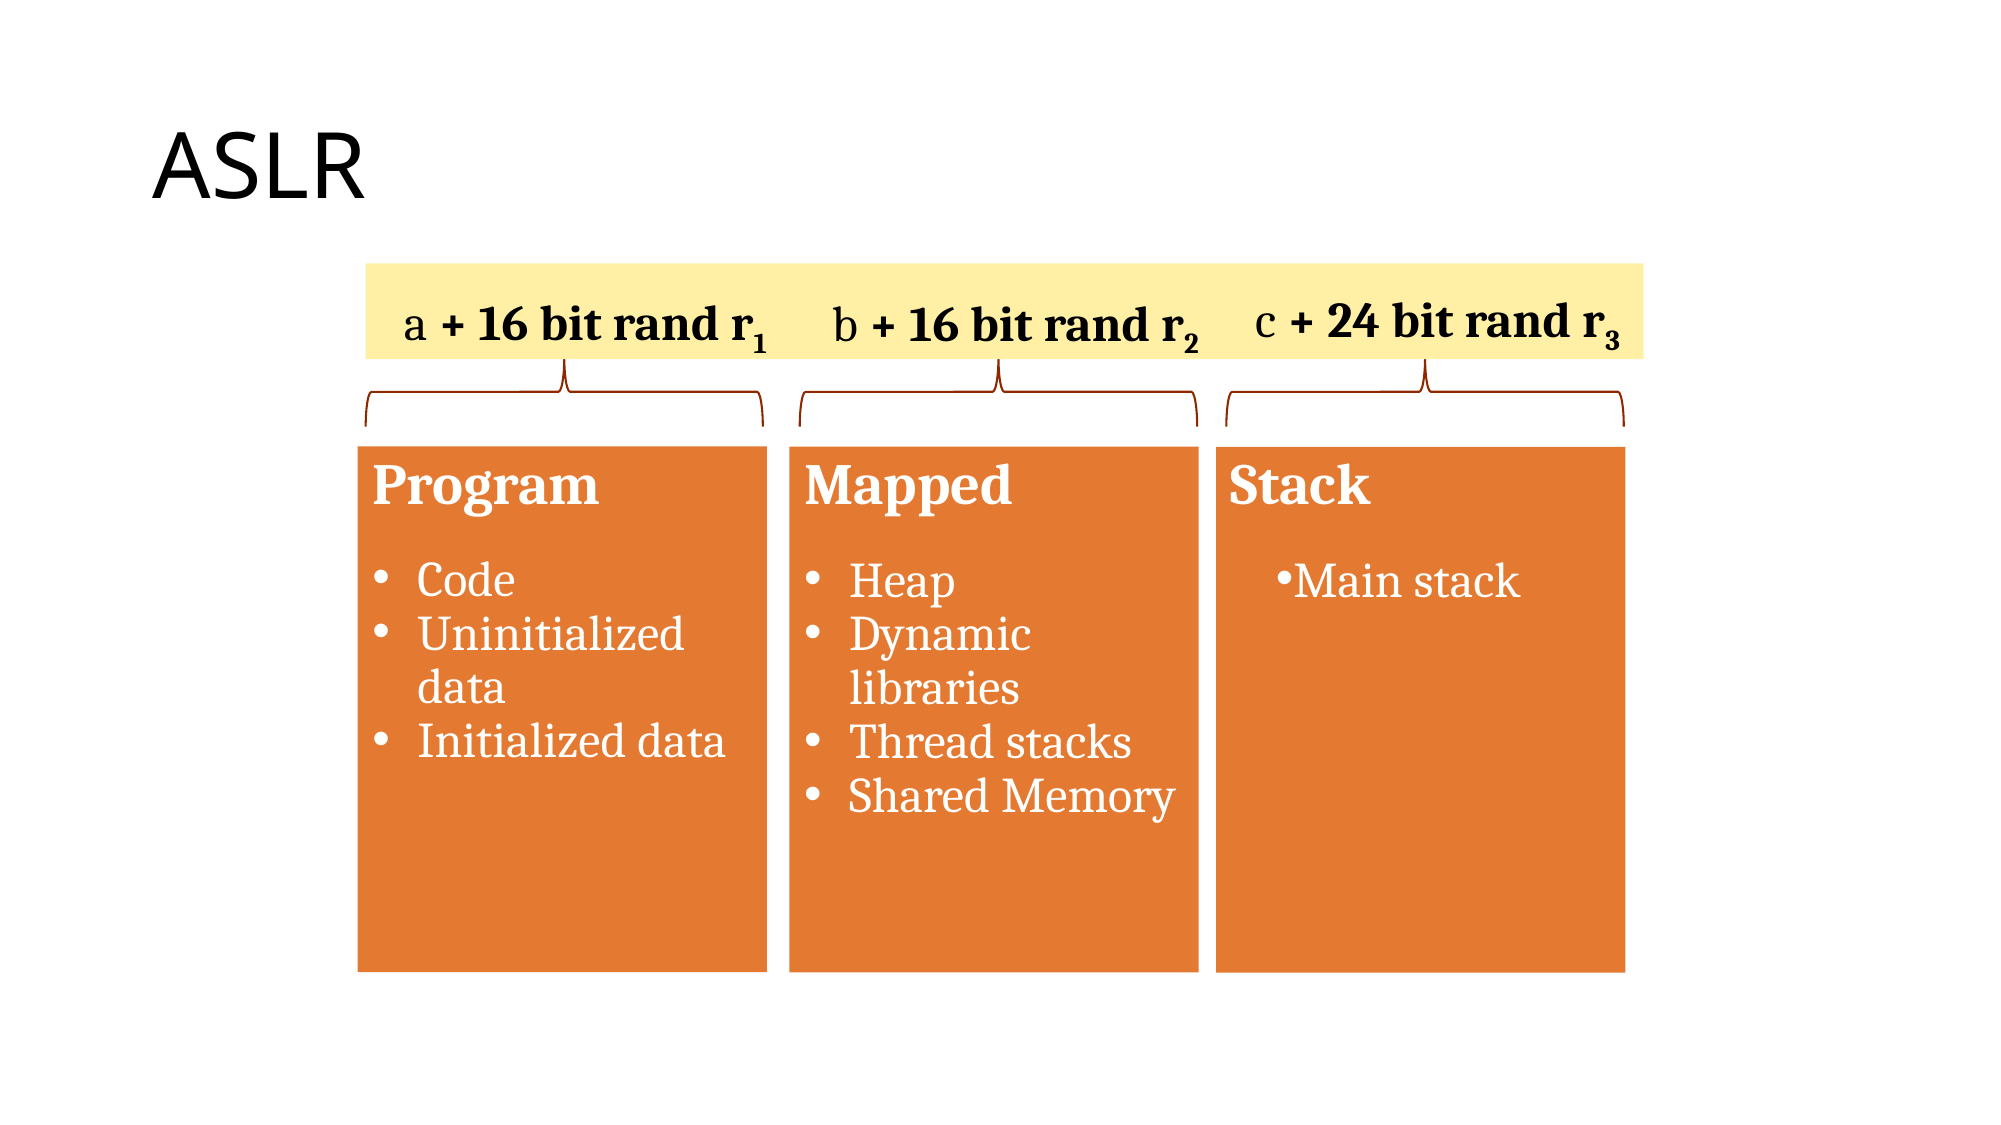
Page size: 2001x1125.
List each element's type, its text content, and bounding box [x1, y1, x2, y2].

text_box Program Code Uninitialized data Initialized data [357, 446, 767, 973]
text_box [364, 367, 764, 427]
text_box [798, 367, 1199, 427]
title ASLR [137, 59, 1863, 278]
text_box Mapped Heap Dynamic libraries Thread stacks Shared Memory [789, 446, 1199, 973]
text_box [1225, 367, 1625, 427]
text_box b + 16 bit rand r2 [817, 283, 1214, 367]
text_box c + 24 bit rand r3 [1240, 280, 1636, 364]
text_box a + 16 bit rand r1 [389, 283, 782, 367]
text_box Stack Main stack [1216, 446, 1626, 973]
text_box [365, 263, 1644, 360]
